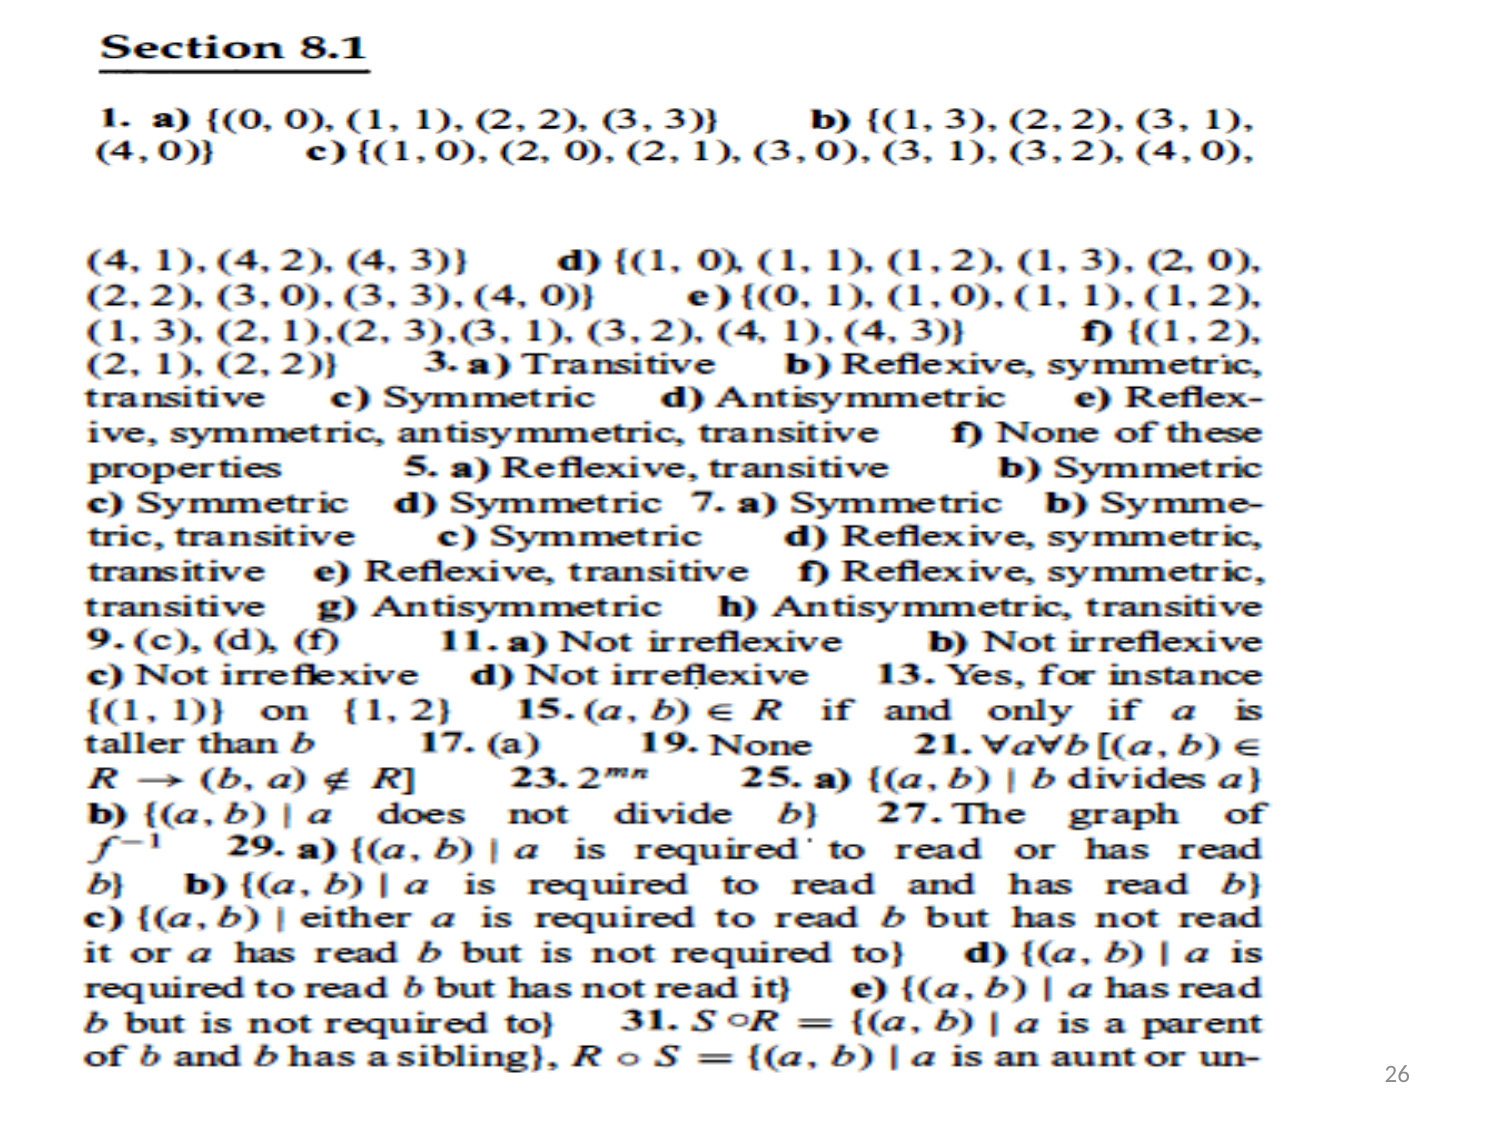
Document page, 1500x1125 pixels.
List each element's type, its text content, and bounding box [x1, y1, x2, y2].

picture [62, 24, 1388, 1075]
slide_number <number> [1074, 1042, 1425, 1103]
